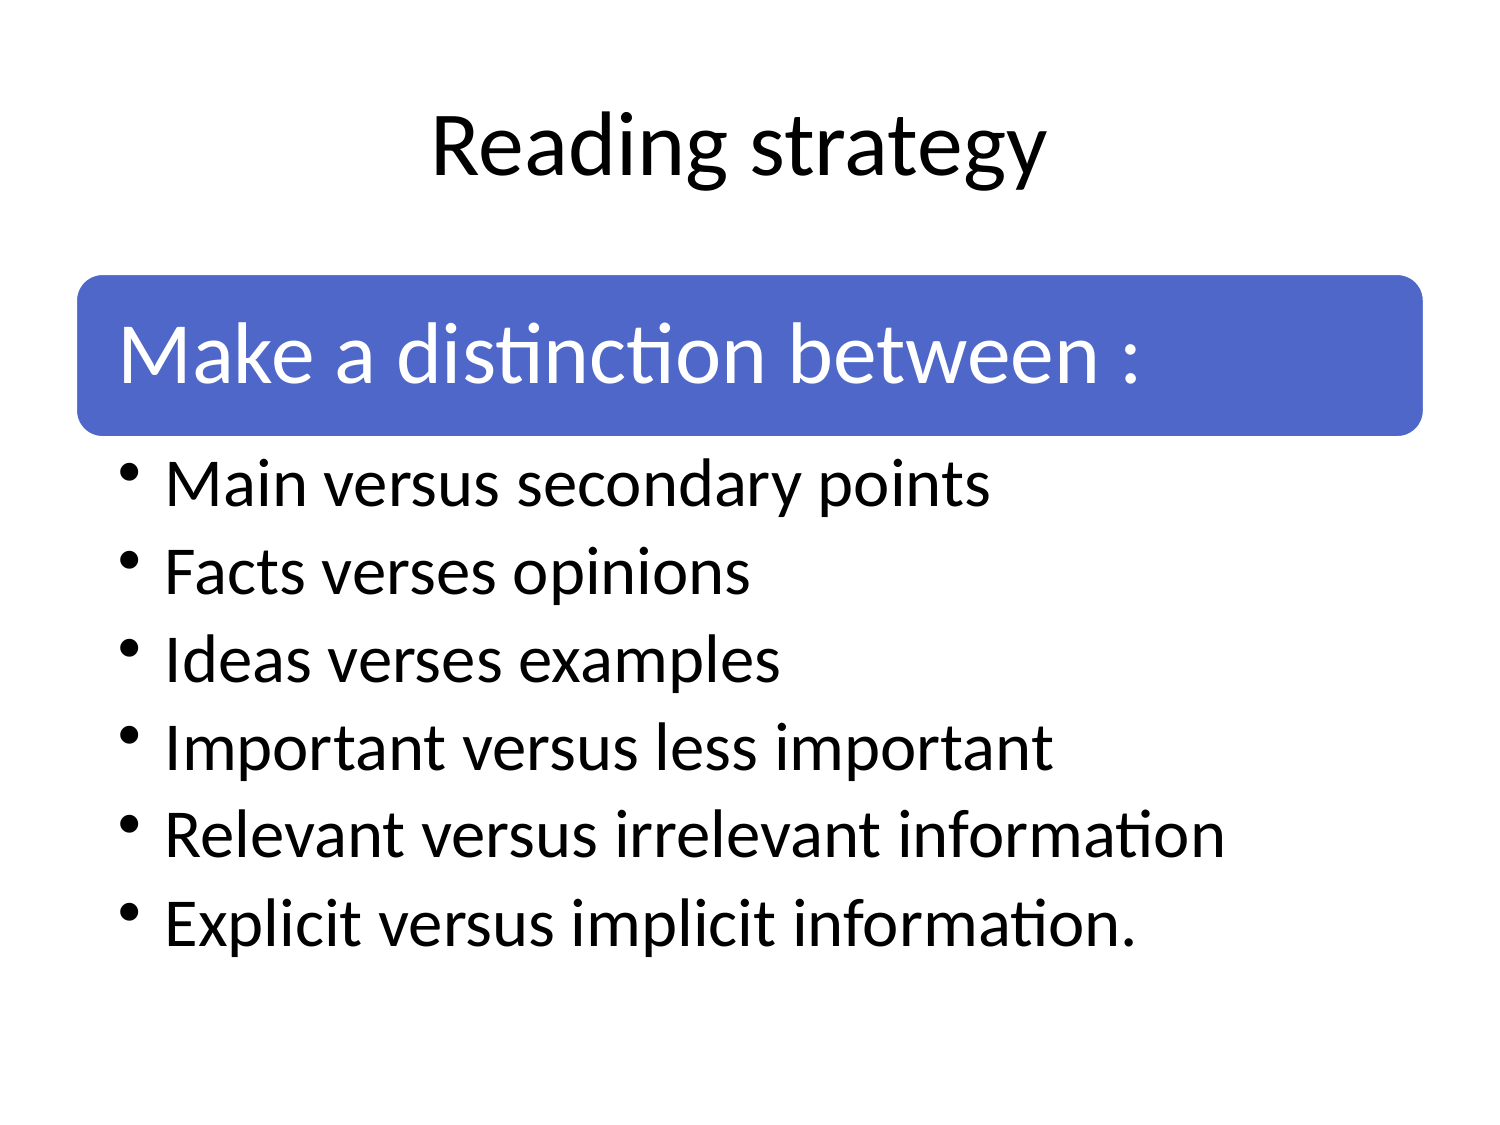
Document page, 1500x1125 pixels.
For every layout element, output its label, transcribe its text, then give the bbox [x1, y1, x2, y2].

title Reading strategy [75, 45, 1425, 233]
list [74, 262, 1426, 1006]
